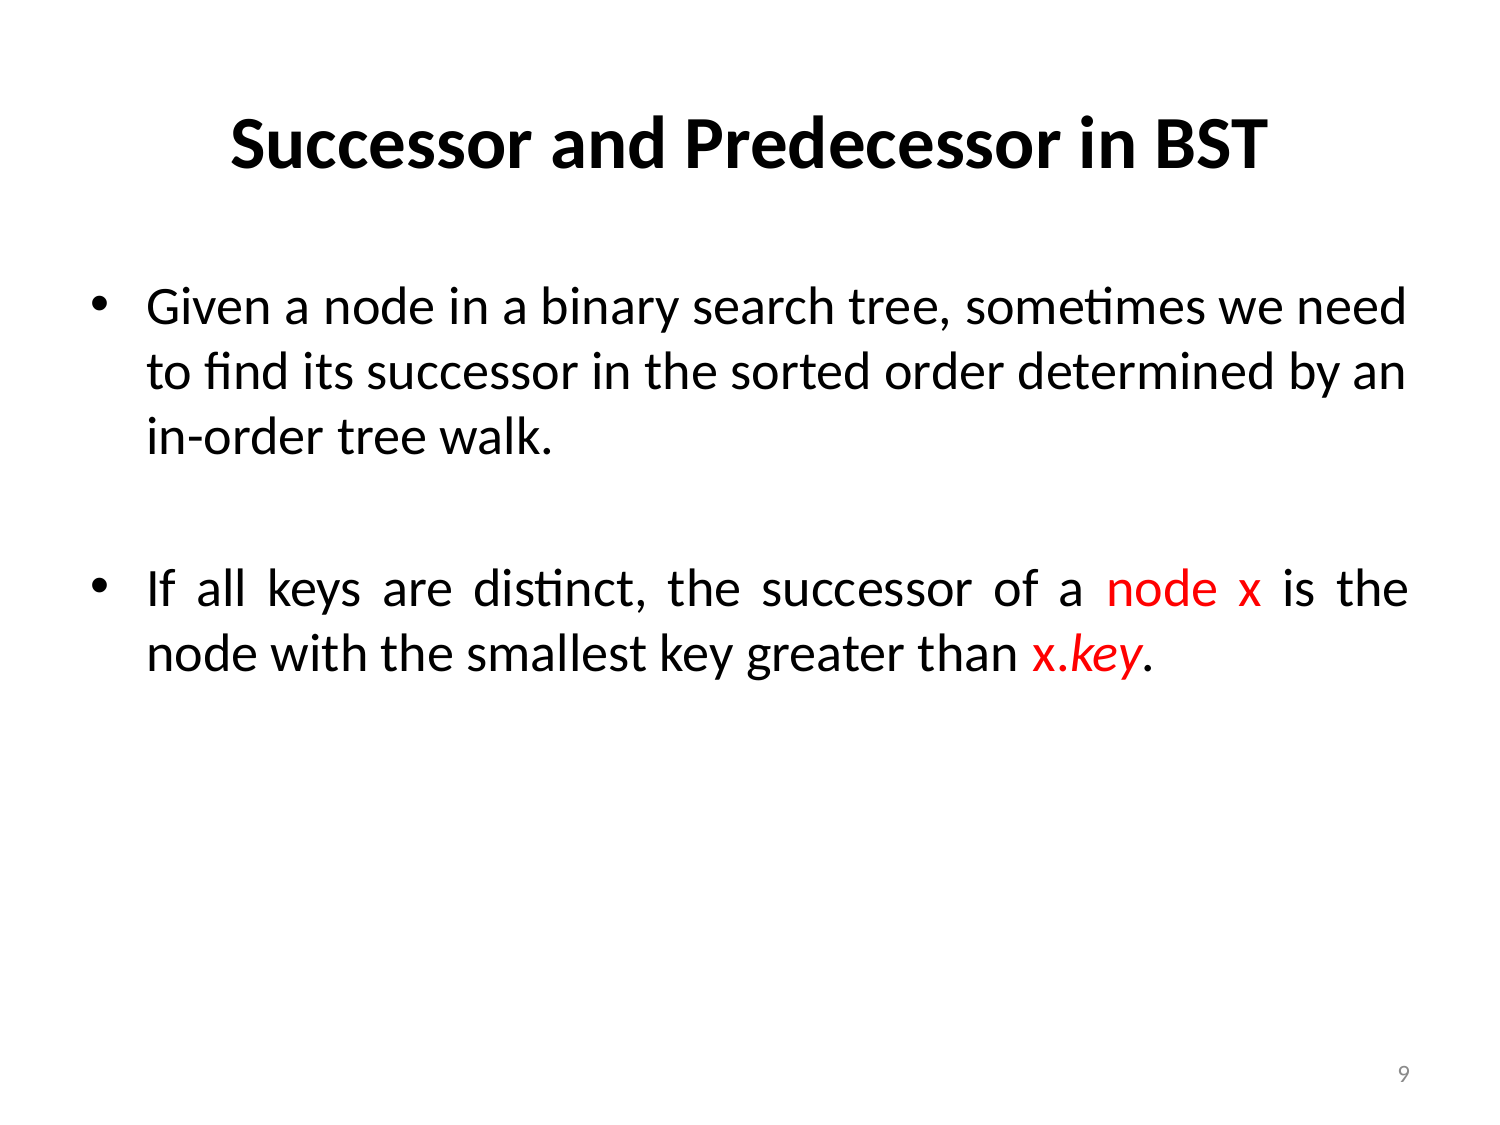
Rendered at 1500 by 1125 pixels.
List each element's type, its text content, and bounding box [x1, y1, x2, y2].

slide_number 9 [1074, 1042, 1425, 1103]
list Given a node in a binary search tree, sometimes we need to find its successor in the sorted order determined by an in-order tree walk. If all keys are distinct, the successor of a node x is the node with the smallest key greater than x.key. [75, 262, 1425, 1005]
title Successor and Predecessor in BST [75, 45, 1425, 233]
